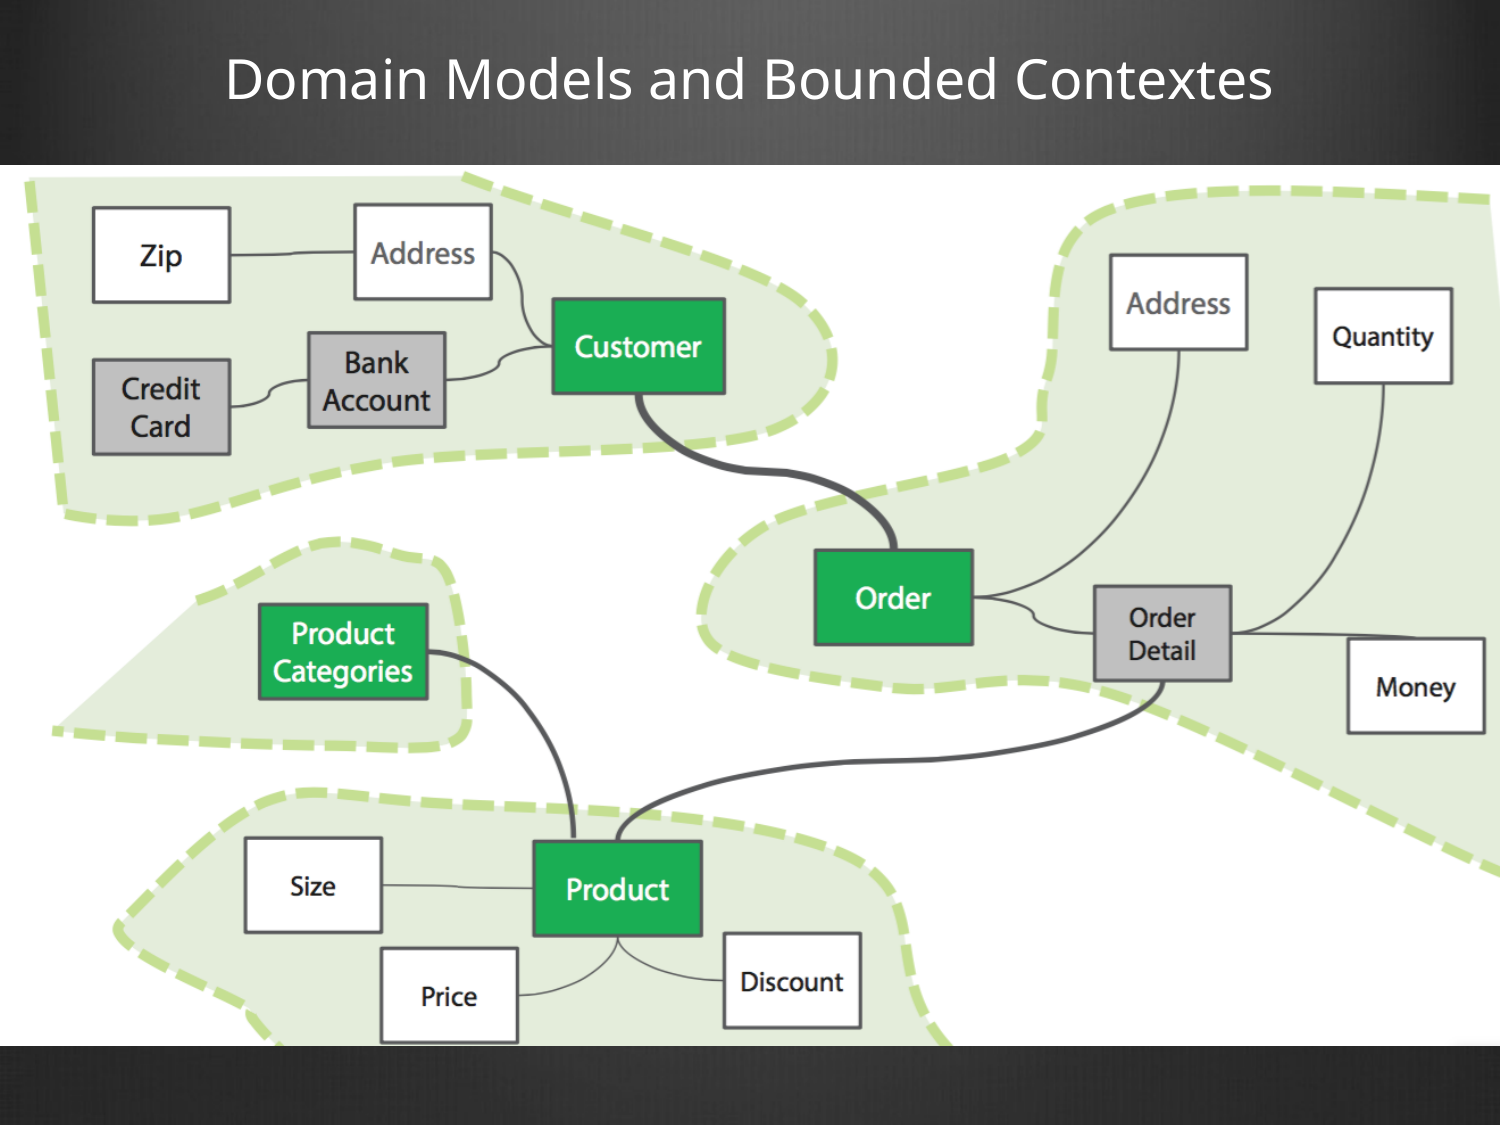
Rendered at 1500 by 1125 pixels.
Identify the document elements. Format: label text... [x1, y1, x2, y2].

picture [0, 165, 1500, 1046]
title Domain Models and Bounded Contextes [112, 19, 1388, 136]
